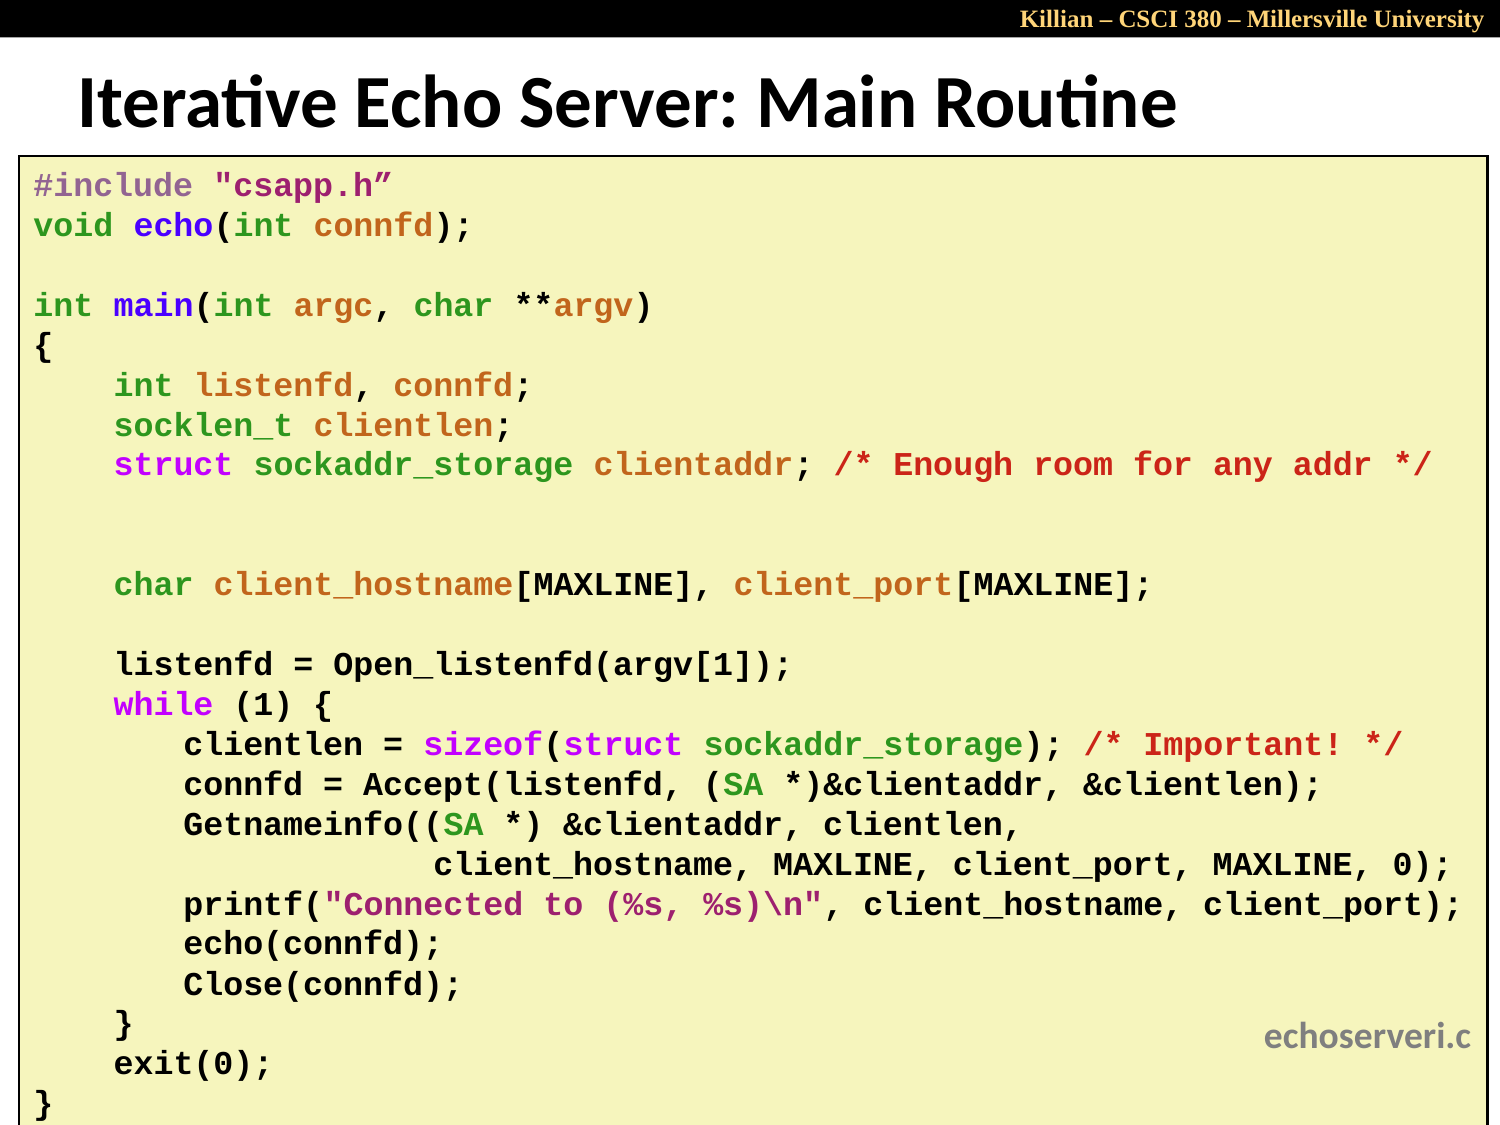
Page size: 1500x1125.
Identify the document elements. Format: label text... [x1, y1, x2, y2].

title Iterative Echo Server: Main Routine [62, 49, 1338, 145]
text_box #include "csapp.h” void echo(int connfd); int main(int argc, char **argv) { int listenfd, connfd; socklen_t clientlen; struct sockaddr_storage clientaddr; /* Enough room for any addr */ char client_hostname[MAXLINE], client_port[MAXLINE]; listenfd = Open_listenfd(argv[1]); while (1) { clientlen = sizeof(struct sockaddr_storage); /* Important! */ connfd = Accept(listenfd, (SA *)&clientaddr, &clientlen); Getnameinfo((SA *) &clientaddr, clientlen, client_hostname, MAXLINE, client_port, MAXLINE, 0); printf("Connected to (%s, %s)\n", client_hostname, client_port); echo(connfd); Close(connfd); } exit(0); } [18, 155, 1488, 1125]
text_box echoserveri.c [1249, 1003, 1487, 1064]
